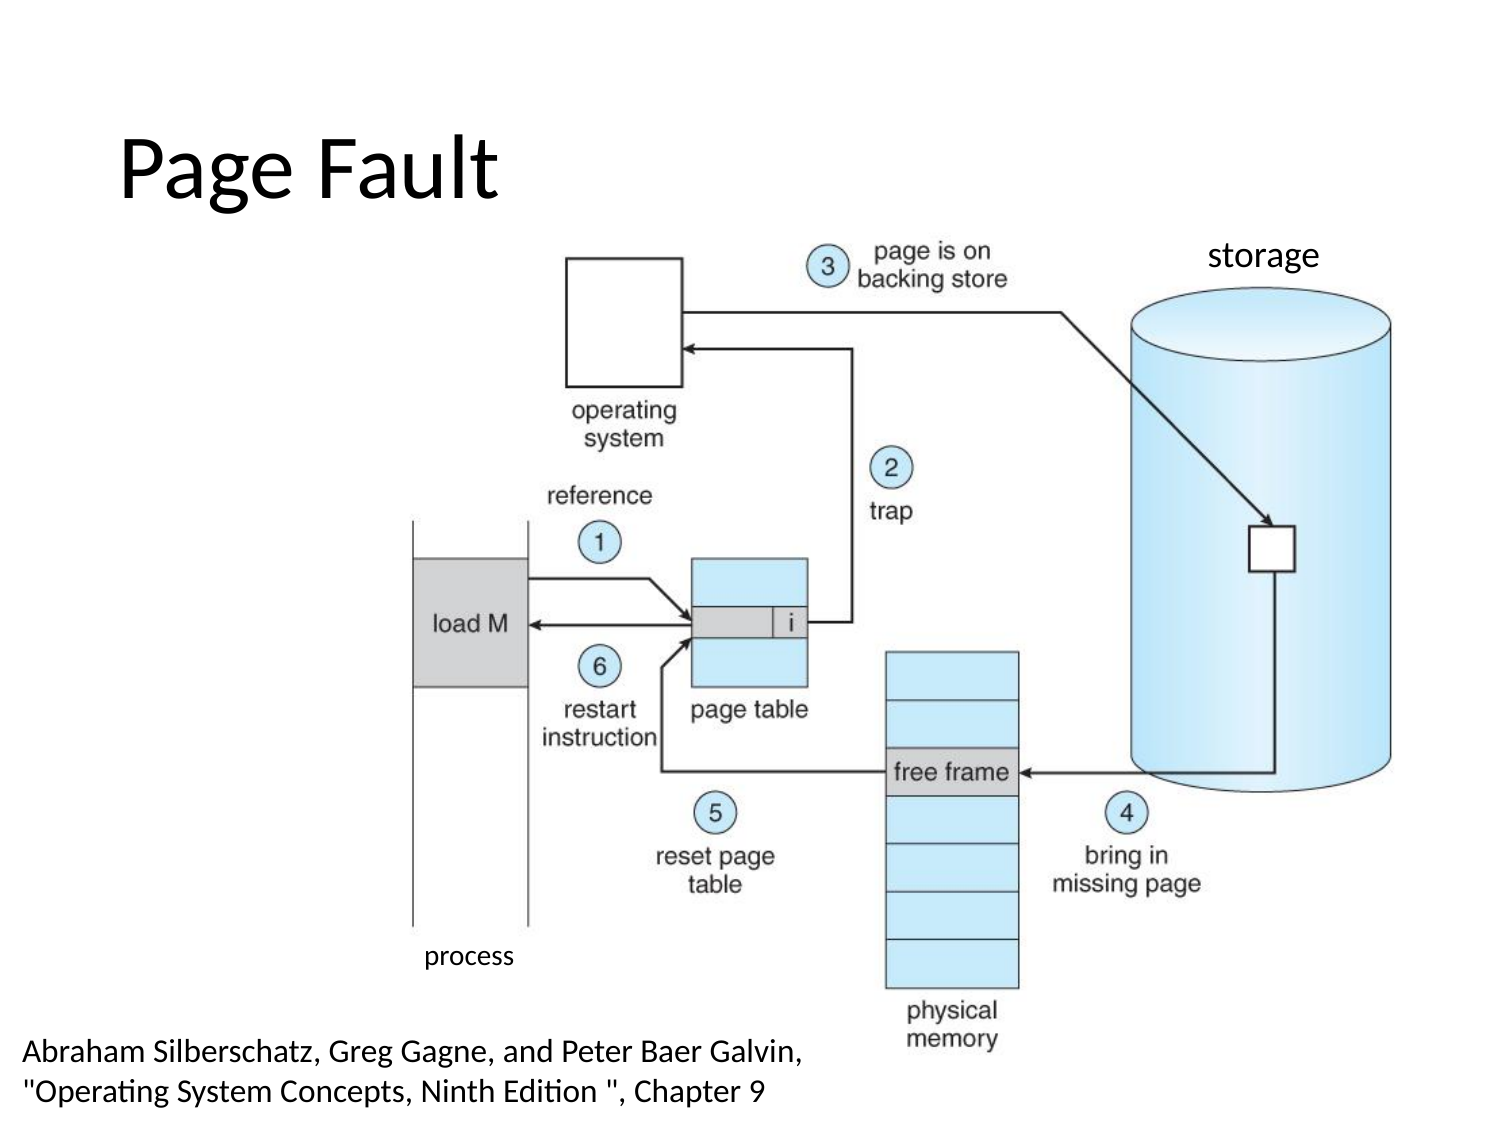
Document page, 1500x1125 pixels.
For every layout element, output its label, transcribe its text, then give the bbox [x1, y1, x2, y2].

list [399, 222, 1405, 1066]
title Page Fault [103, 59, 1397, 278]
text_box Abraham Silberschatz, Greg Gagne, and Peter Baer Galvin, "Operating System Concepts, Ninth Edition ", Chapter 9 [7, 1022, 825, 1118]
